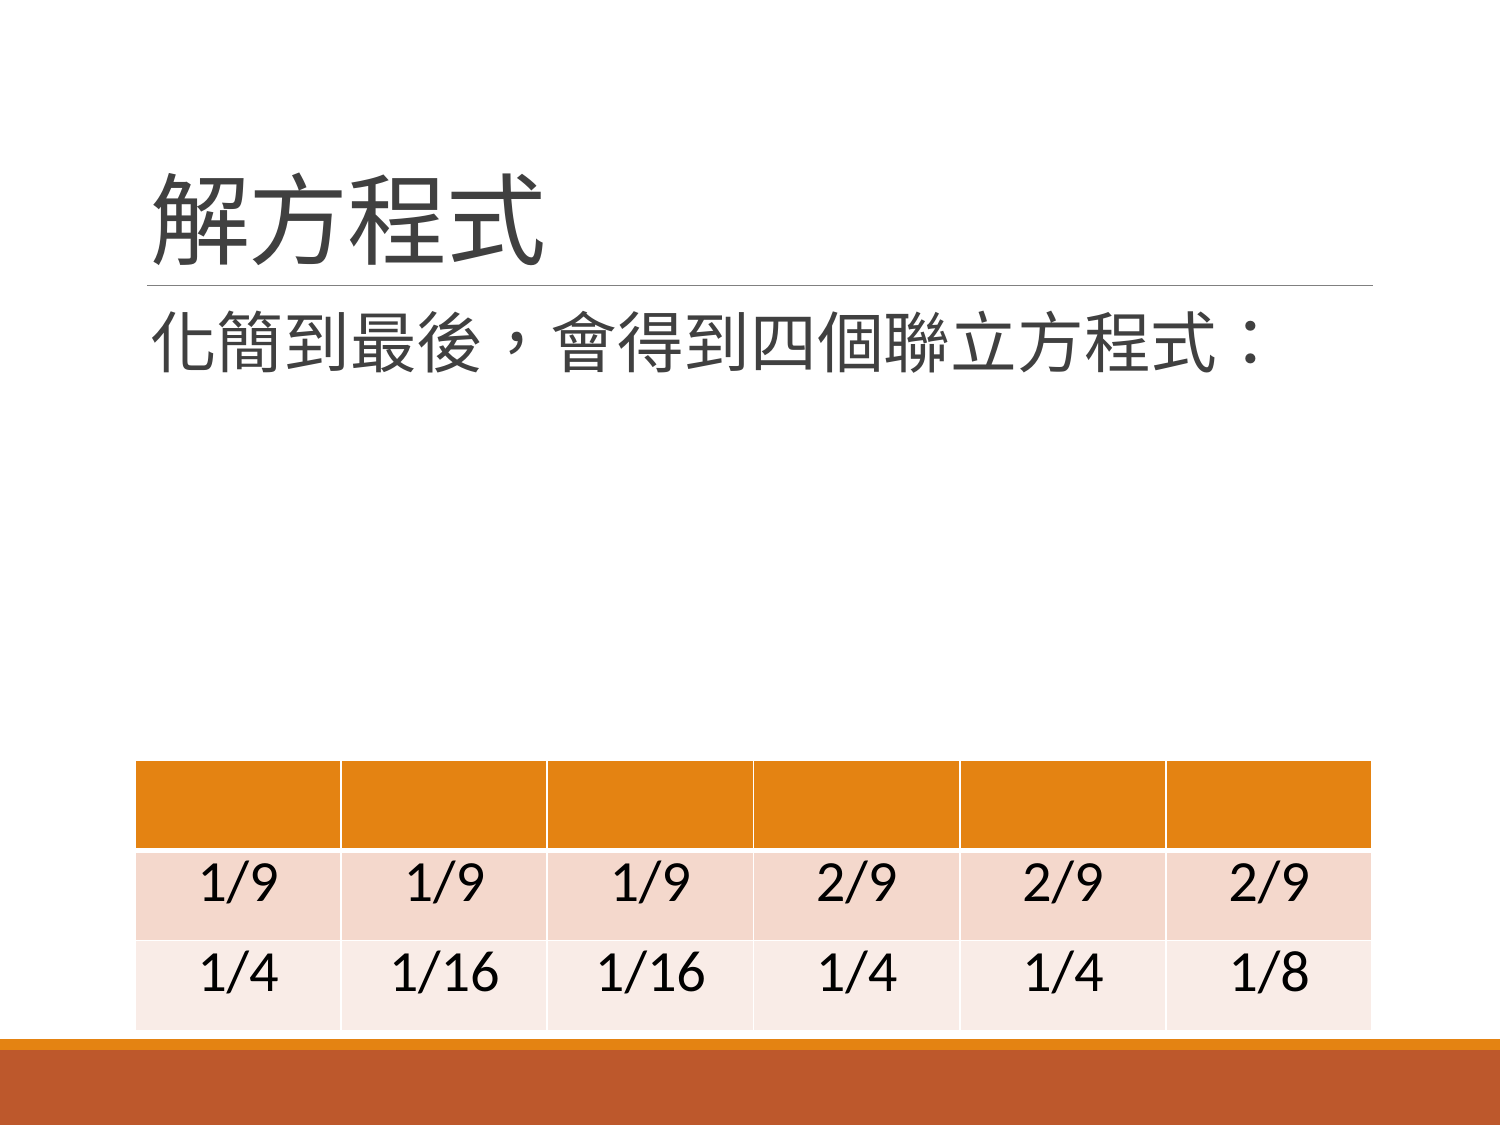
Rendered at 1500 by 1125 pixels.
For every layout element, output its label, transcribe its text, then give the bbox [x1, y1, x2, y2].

title 解方程式 [135, 47, 1373, 285]
